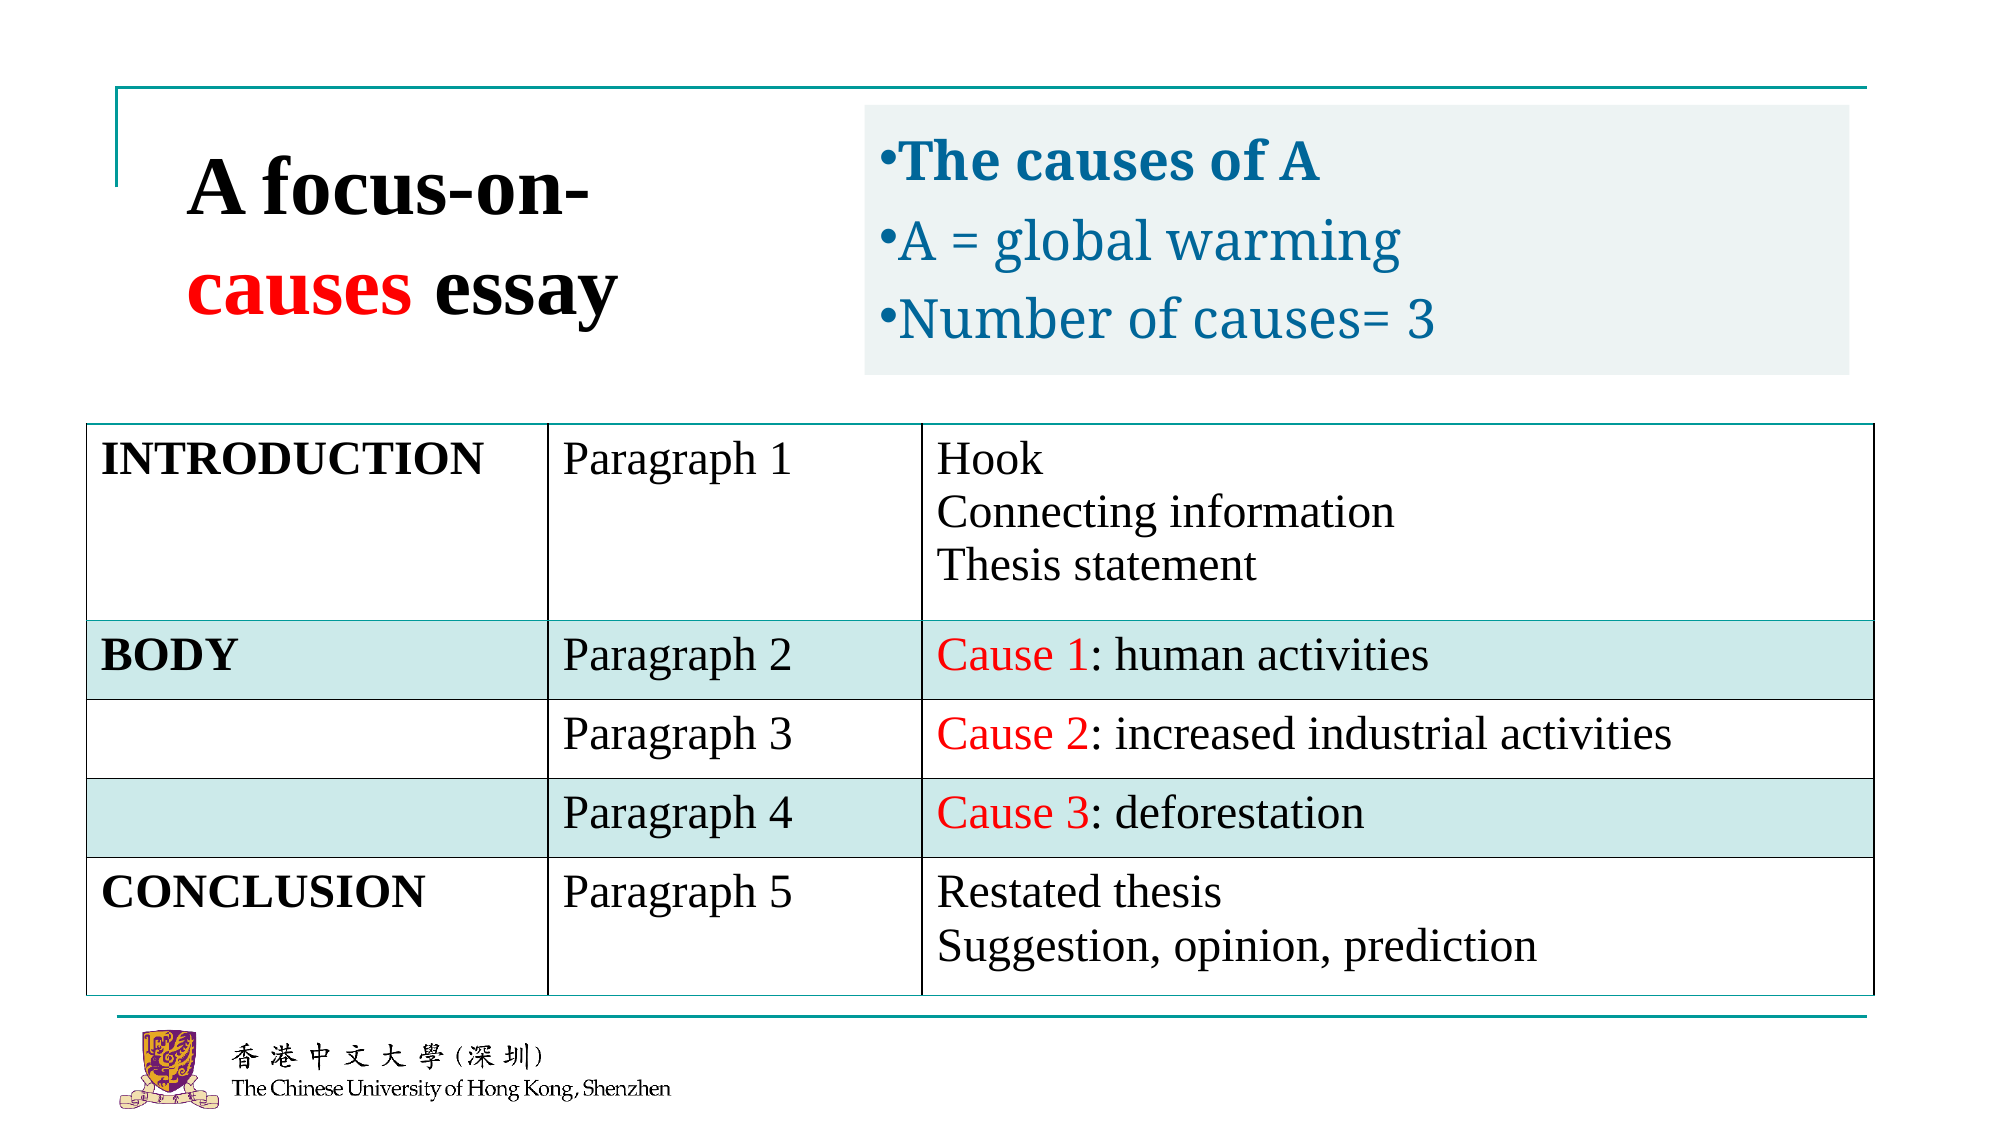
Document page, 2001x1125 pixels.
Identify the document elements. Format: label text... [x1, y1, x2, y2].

table_cell Cause 2: increased industrial activities [923, 700, 1873, 778]
table_cell Paragraph 4 [549, 779, 921, 857]
table_header Hook Connecting information Thesis statement [923, 425, 1873, 620]
title A focus-on-causes essay [171, 96, 756, 367]
table_cell [87, 700, 547, 778]
table_cell Cause 3: deforestation [923, 779, 1873, 857]
table_cell [87, 779, 547, 857]
table_cell Paragraph 3 [549, 700, 921, 778]
table_cell CONCLUSION [87, 858, 547, 995]
table_header Paragraph 1 [549, 425, 921, 620]
table_cell Paragraph 2 [549, 621, 921, 699]
table_cell BODY [87, 621, 547, 699]
table_cell Restated thesis Suggestion, opinion, prediction [923, 858, 1873, 995]
table_cell Paragraph 5 [549, 858, 921, 995]
table_cell Cause 1: human activities [923, 621, 1873, 699]
table_header INTRODUCTION [87, 425, 547, 620]
picture [67, 995, 723, 1125]
text_box The causes of A A = global warming Number of causes= 3 [864, 104, 1850, 375]
